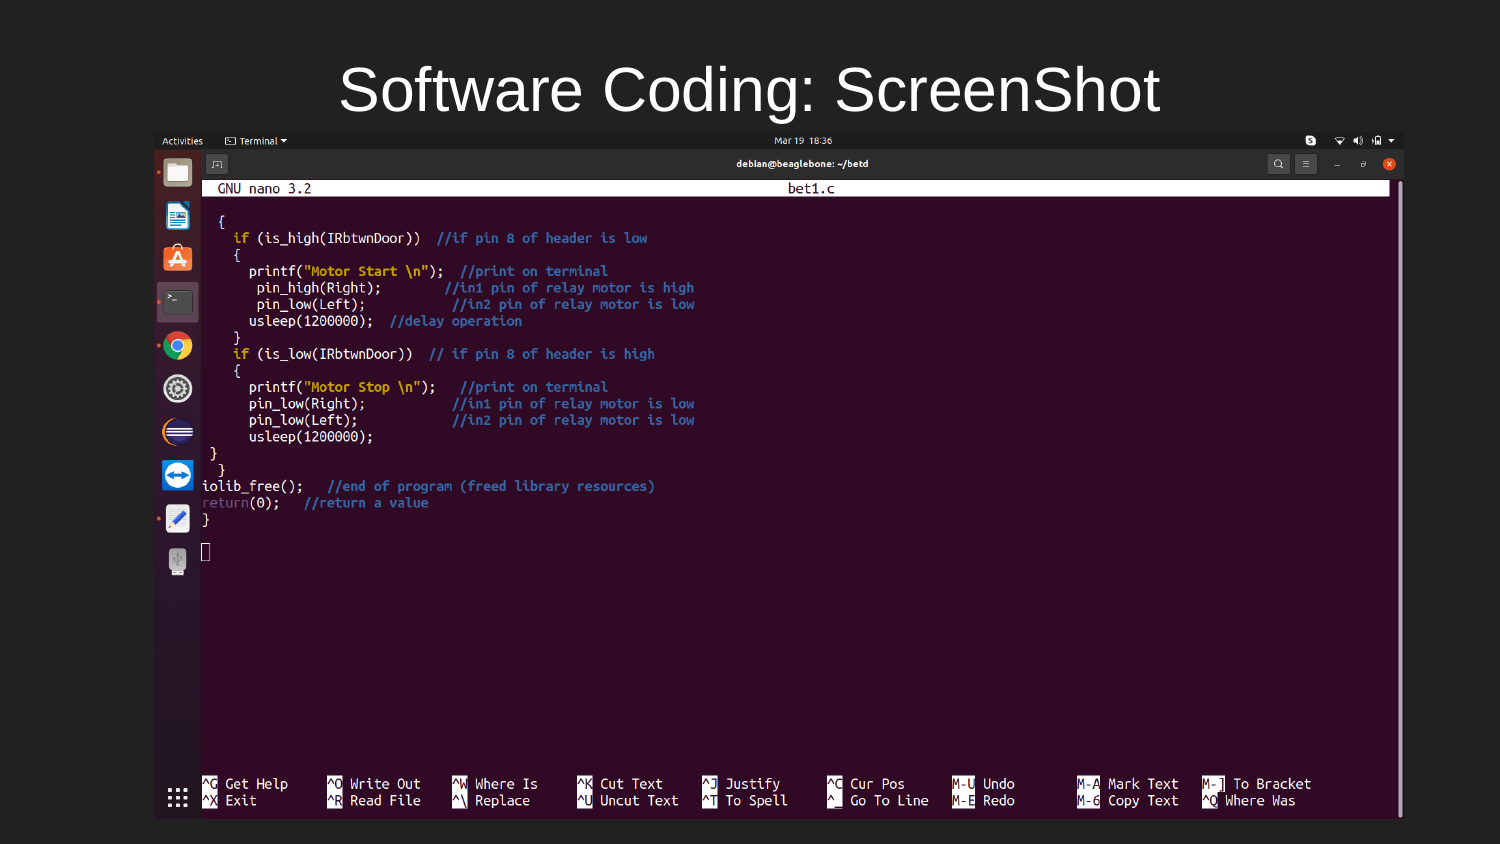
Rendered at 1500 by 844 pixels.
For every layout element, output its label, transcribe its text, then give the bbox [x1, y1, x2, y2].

picture [153, 131, 1404, 819]
title Software Coding: ScreenShot [51, 21, 1449, 139]
